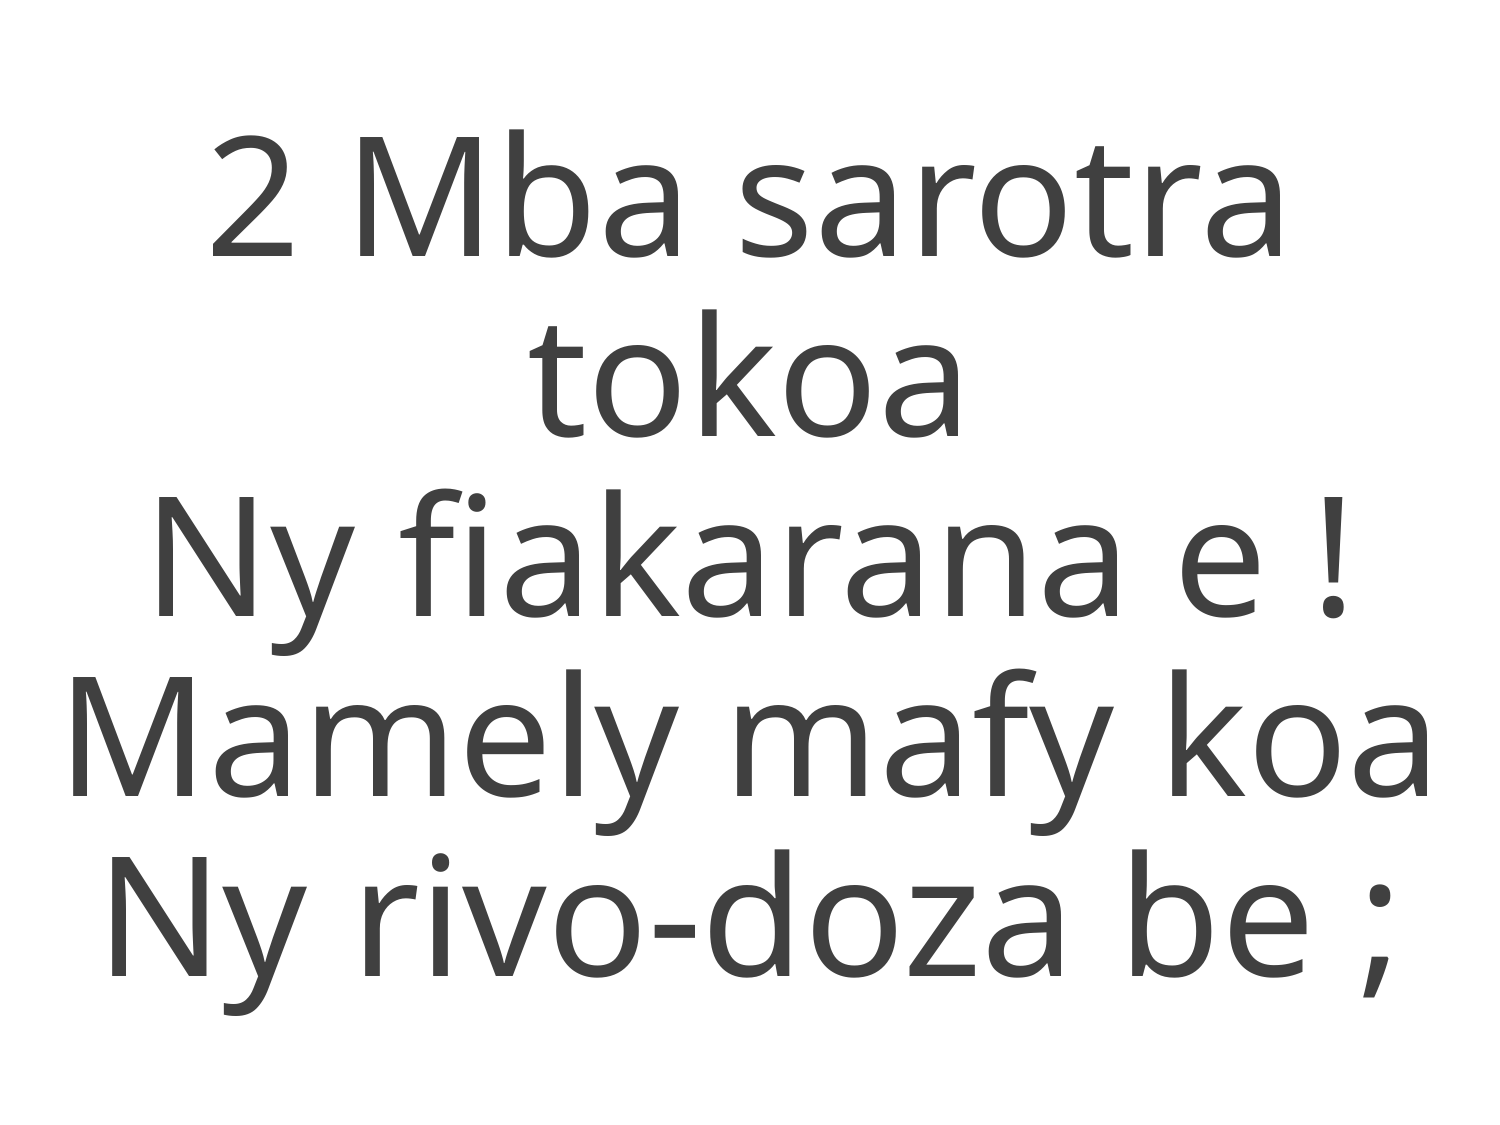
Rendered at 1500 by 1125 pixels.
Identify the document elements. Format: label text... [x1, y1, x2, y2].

title 2 Mba sarotra tokoa Ny fiakarana e ! Mamely mafy koa Ny rivo-doza be ; [0, 453, 1500, 672]
